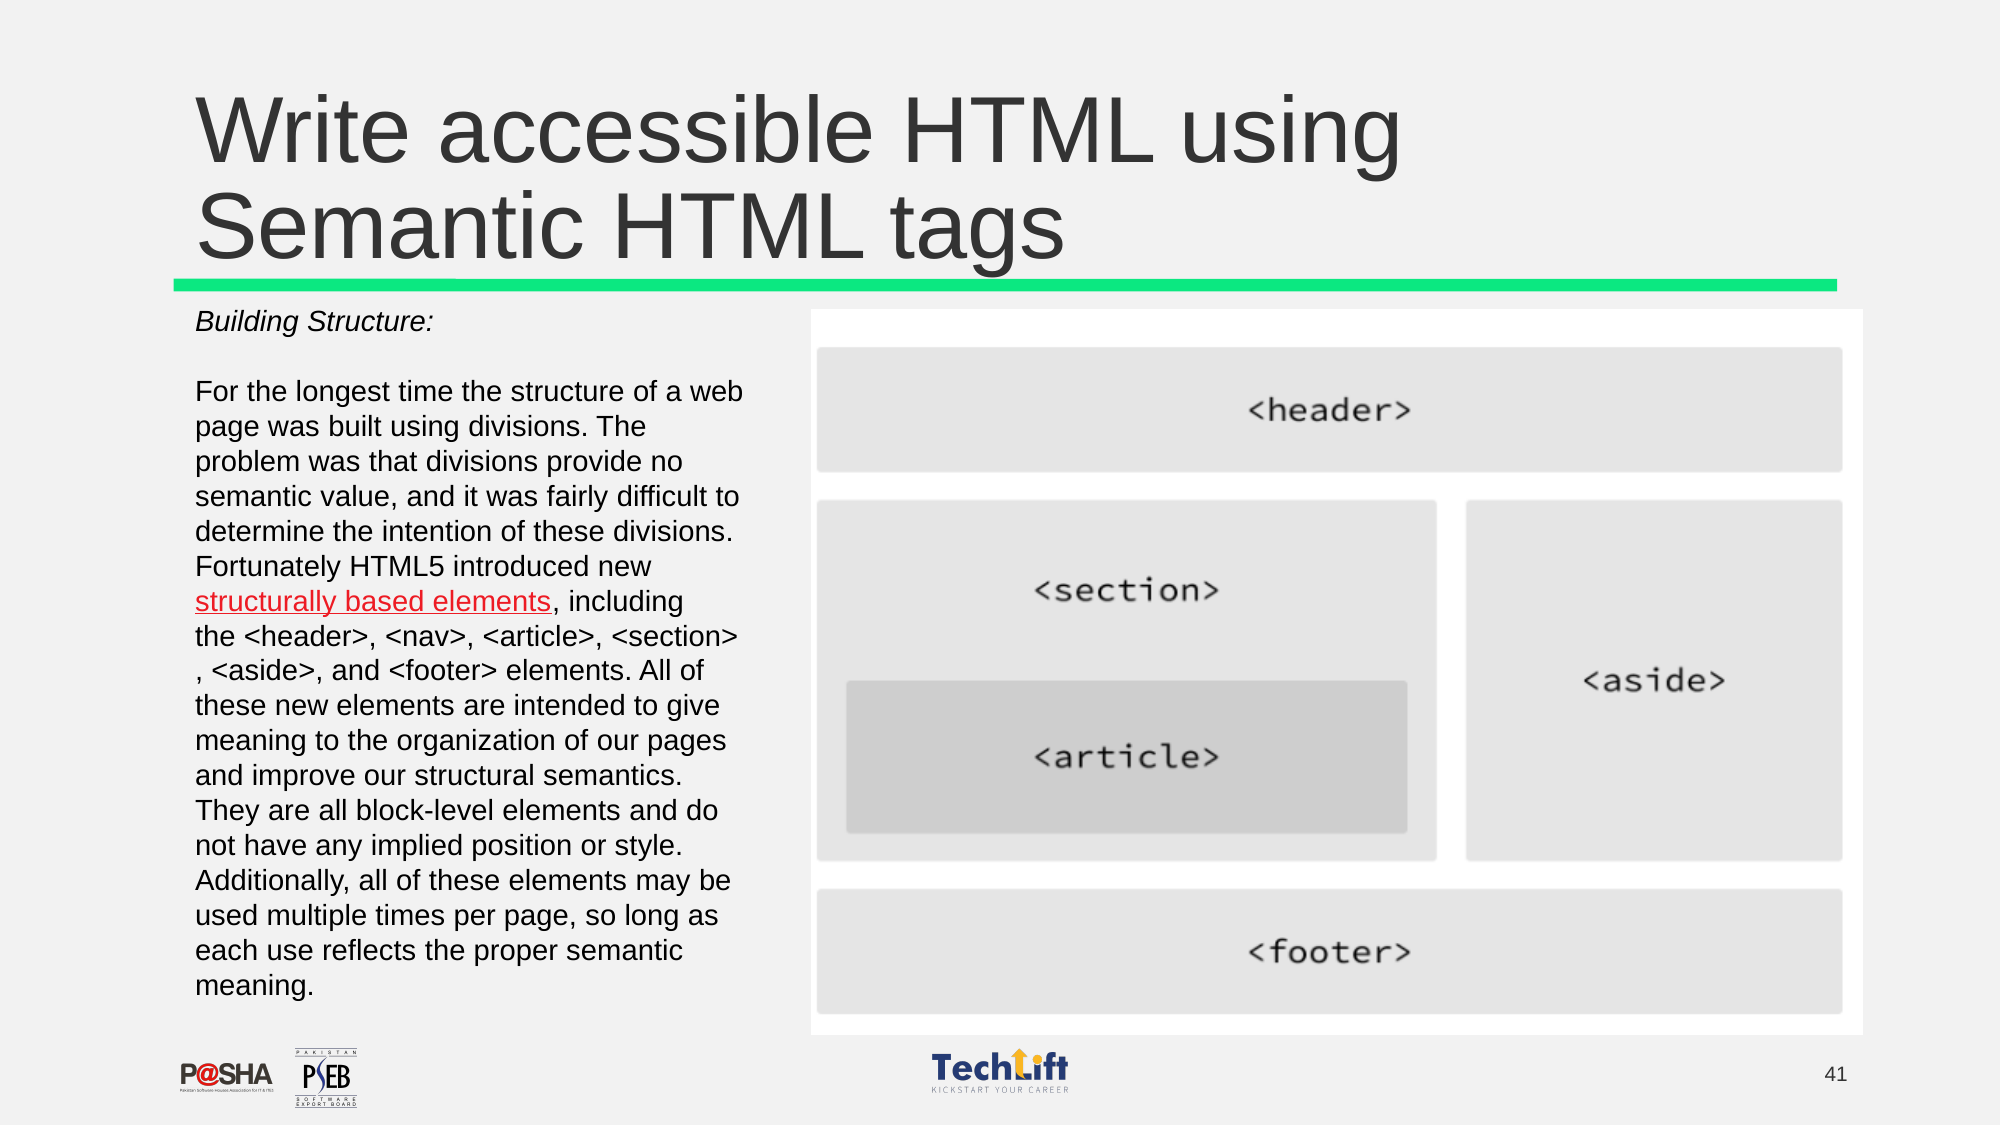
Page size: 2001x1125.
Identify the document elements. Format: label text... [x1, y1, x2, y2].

picture [932, 1048, 1068, 1093]
picture [180, 1063, 274, 1093]
picture [295, 1048, 357, 1108]
text_box Building Structure: For the longest time the structure of a web page was built using divisions. The problem was that divisions provide no semantic value, and it was fairly difficult to determine the intention of these divisions. Fortunately HTML5 introduced new structurally based elements, including the <header>, <nav>, <article>, <section>, <aside>, and <footer> elements. All of these new elements are intended to give meaning to the organization of our pages and improve our structural semantics. They are all block-level elements and do not have any implied position or style. Additionally, all of these elements may be used multiple times per page, so long as each use reflects the proper semantic meaning. [180, 324, 762, 1009]
slide_number ‹#› [1412, 1042, 1863, 1103]
picture [811, 309, 1863, 1036]
title Write accessible HTML using Semantic HTML tags [180, 47, 1830, 285]
